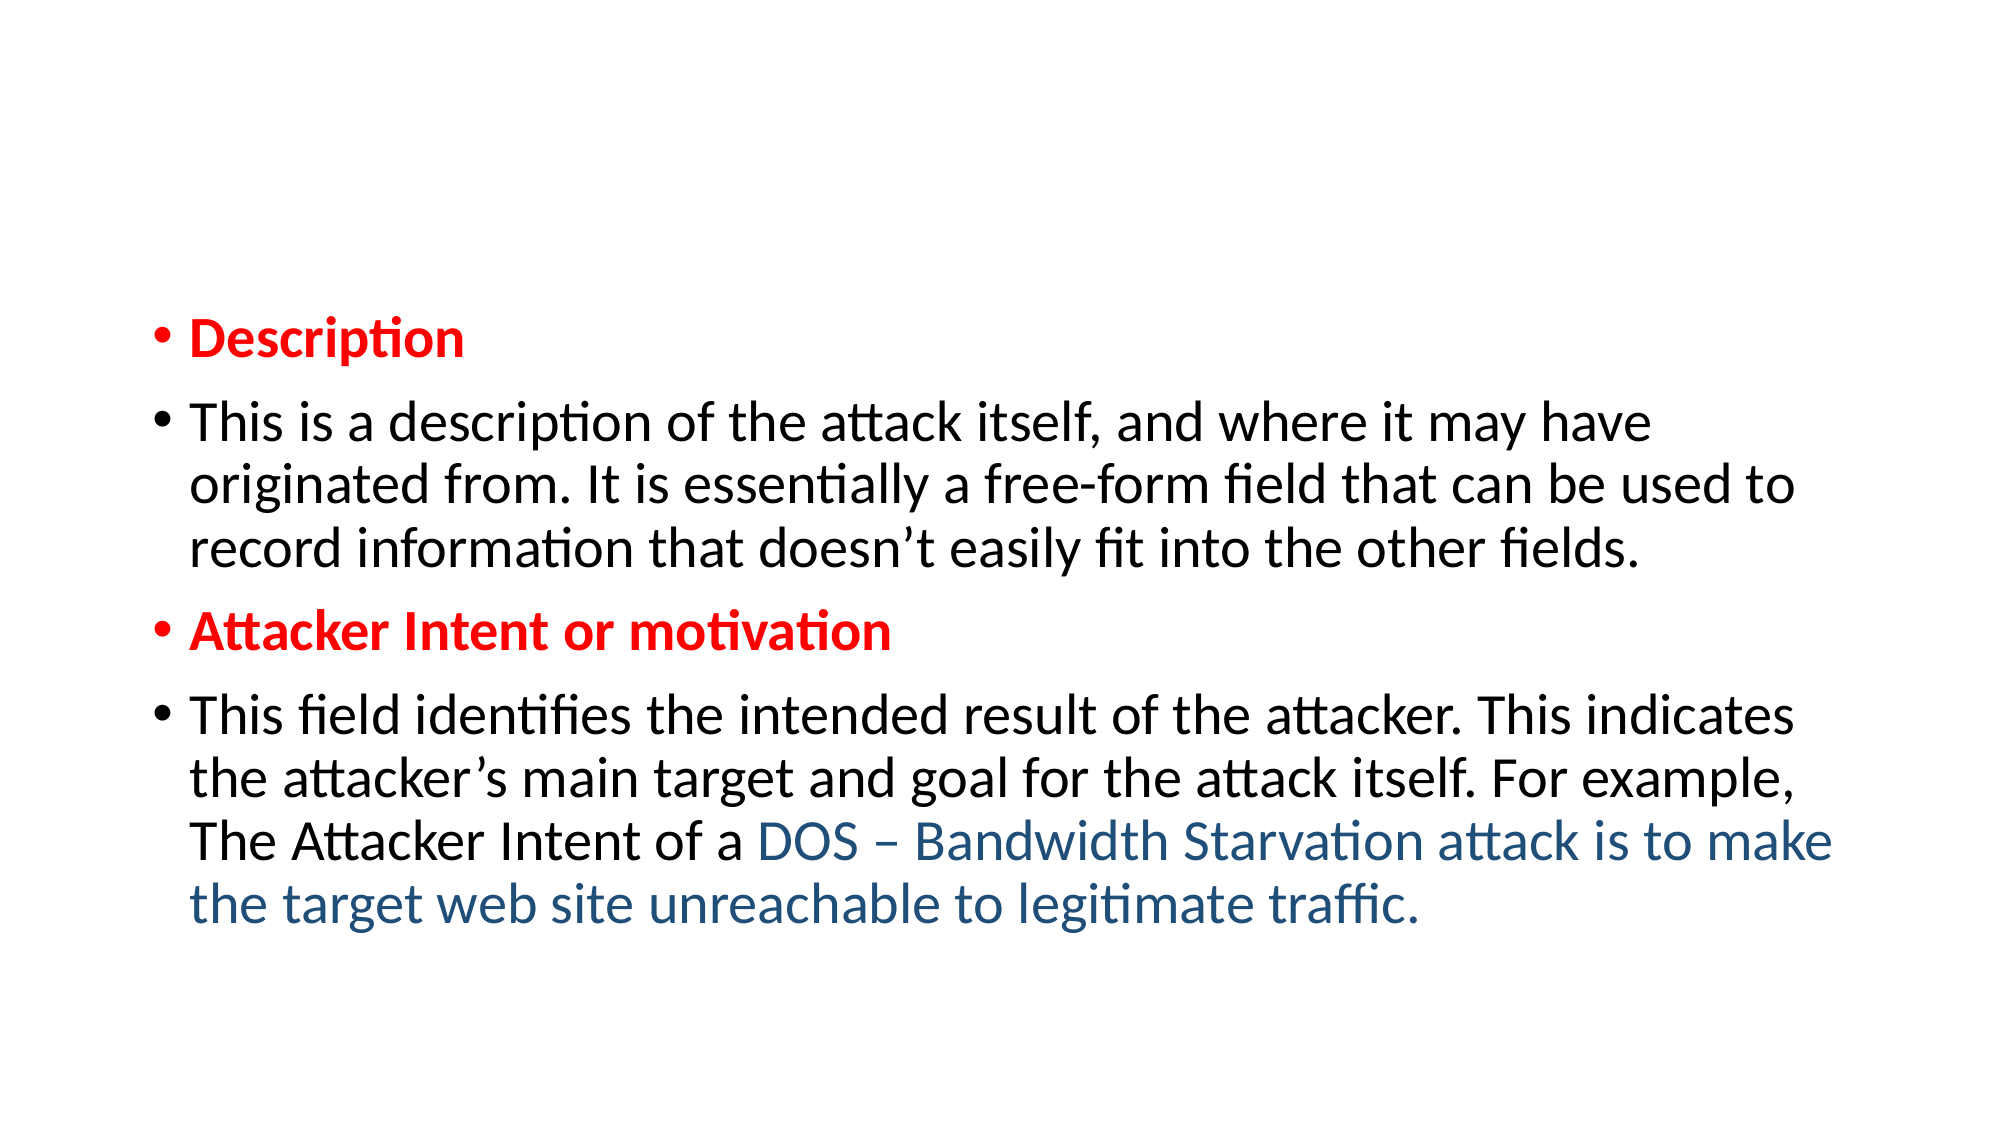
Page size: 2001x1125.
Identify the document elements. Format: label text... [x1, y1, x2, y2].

list Description This is a description of the attack itself, and where it may have originated from. It is essentially a free-form field that can be used to record information that doesn’t easily fit into the other fields. Attacker Intent or motivation This field identifies the intended result of the attacker. This indicates the attacker’s main target and goal for the attack itself. For example, The Attacker Intent of a DOS – Bandwidth Starvation attack is to make the target web site unreachable to legitimate traffic. [137, 299, 1863, 1014]
